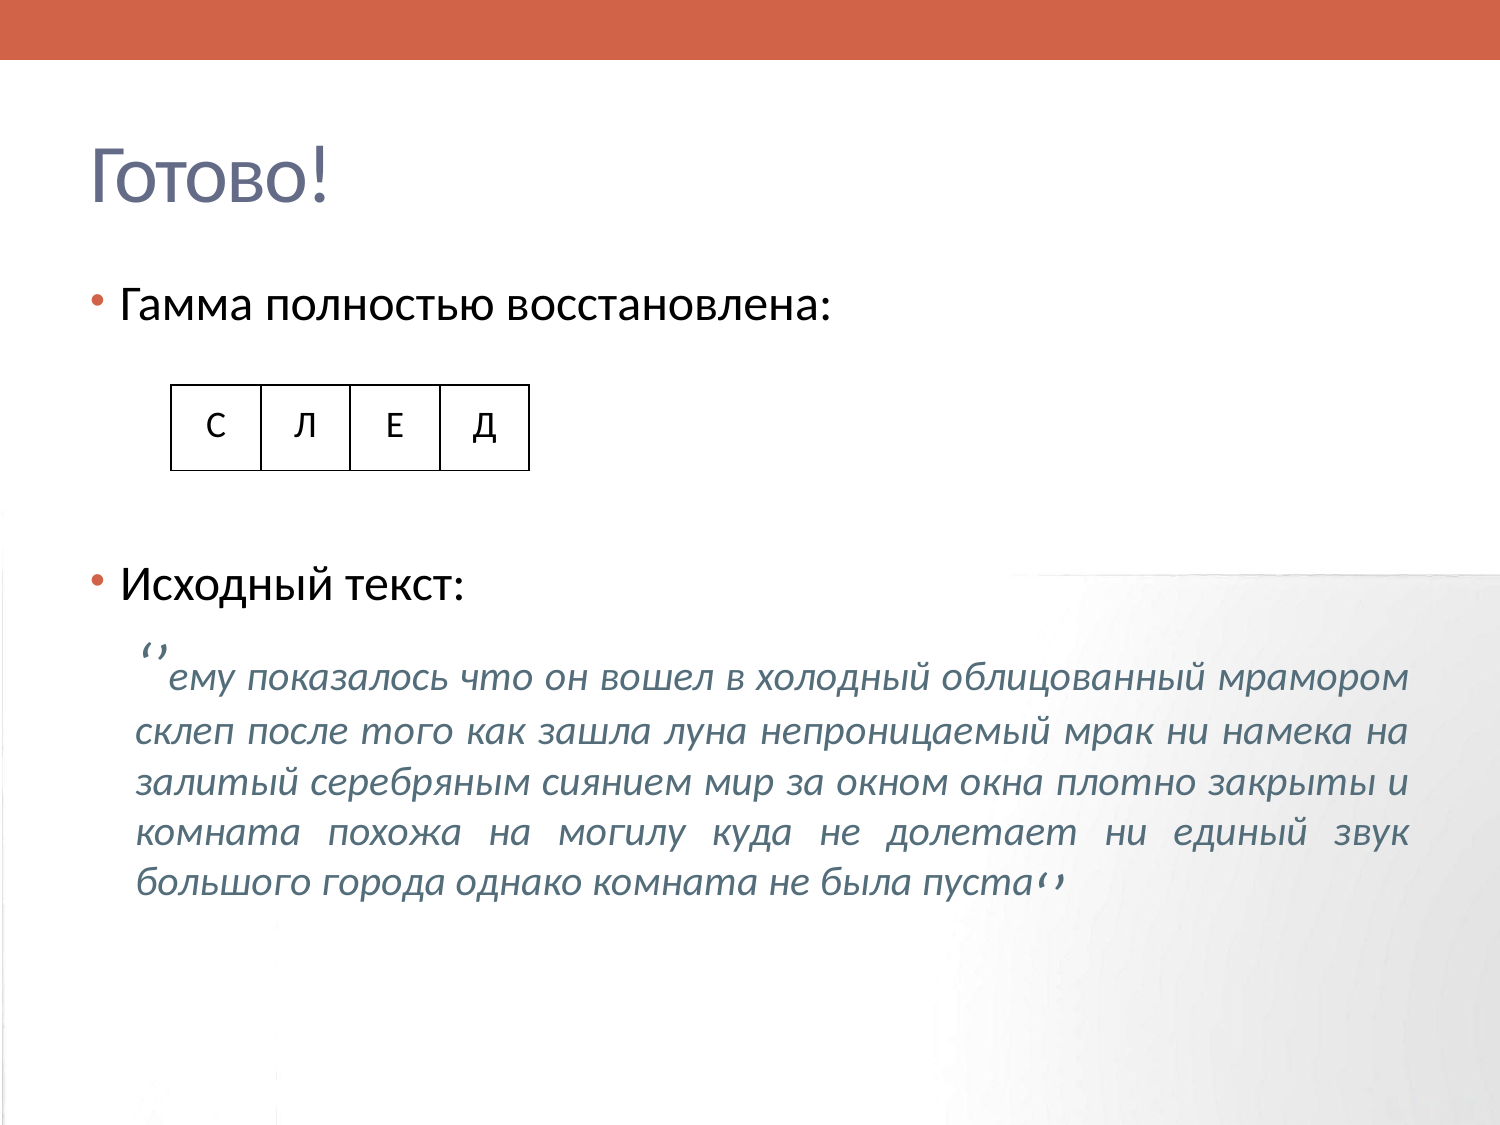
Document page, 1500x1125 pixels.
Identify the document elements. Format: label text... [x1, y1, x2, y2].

title Готово! [75, 87, 1425, 250]
table_header Д [441, 386, 528, 470]
list Гамма полностью восстановлена: Исходный текст: ‘’ему показалось что он вошел в холодный облицованный мрамором склеп после того как зашла луна непроницаемый мрак ни намека на залитый серебряным сиянием мир за окном окна плотно закрыты и комната похожа на могилу куда не долетает ни единый звук большого города однако комната не была пуста [75, 262, 1425, 1063]
picture [0, 74, 1500, 1125]
table_header E [351, 386, 439, 470]
table_header Л [262, 386, 349, 470]
text_box ‘’ [971, 846, 1081, 941]
table_header С [172, 386, 260, 470]
